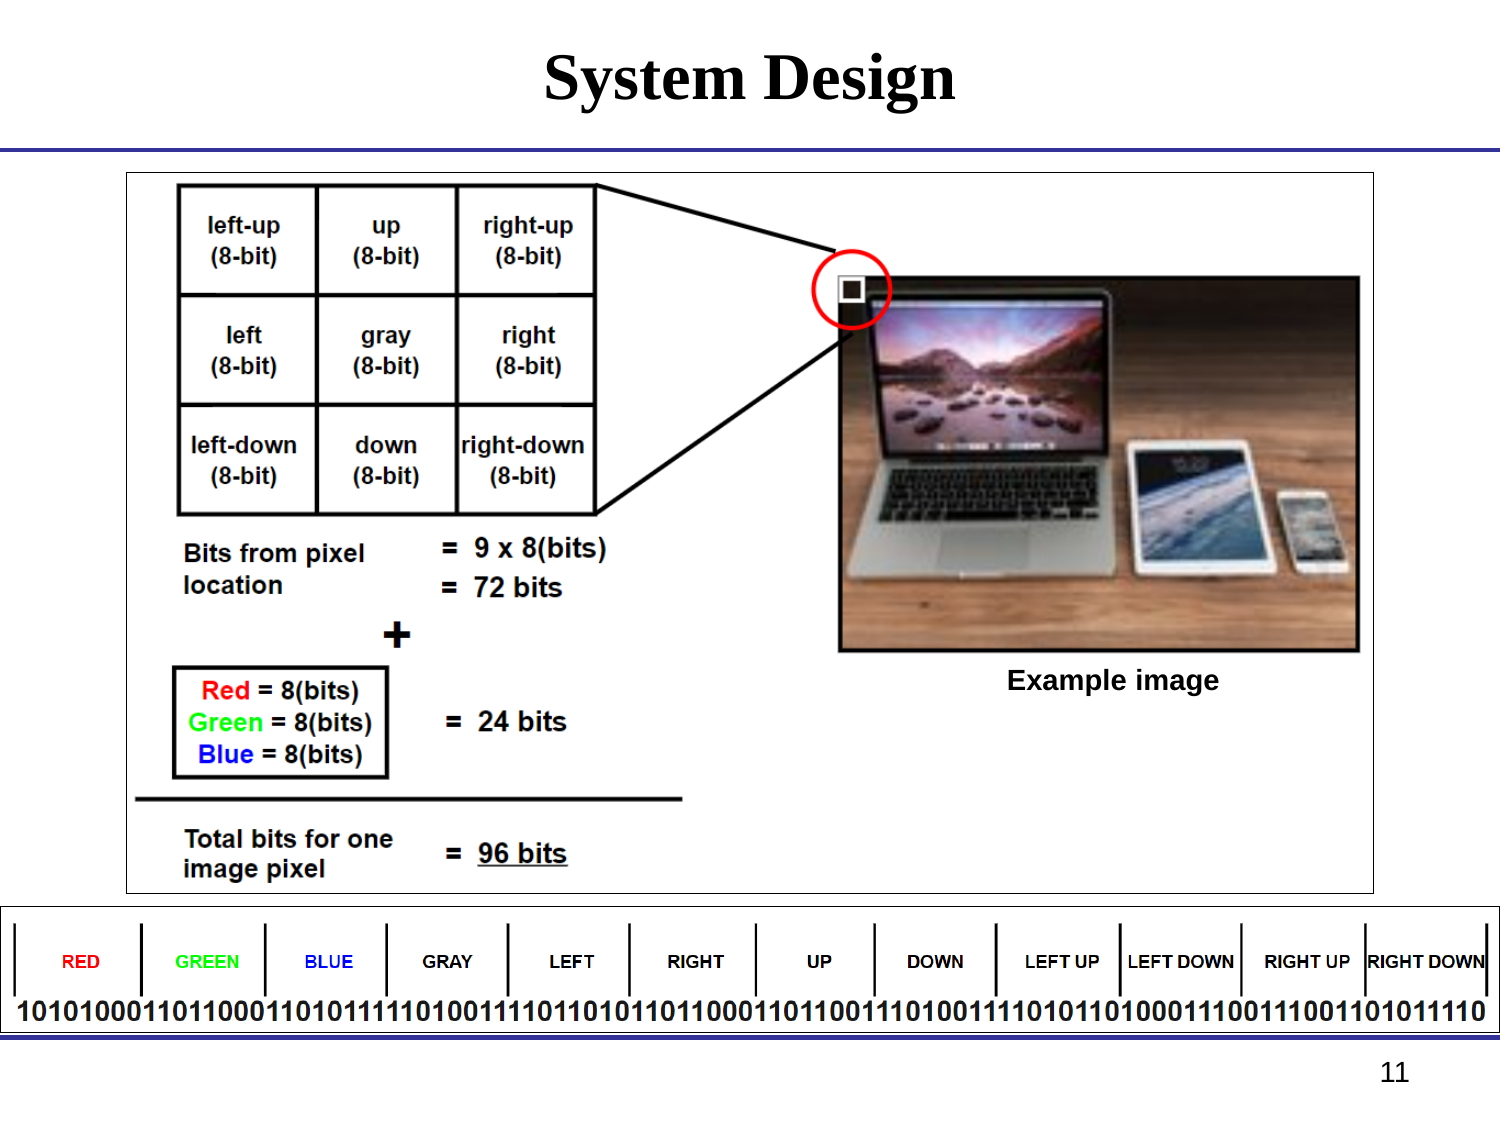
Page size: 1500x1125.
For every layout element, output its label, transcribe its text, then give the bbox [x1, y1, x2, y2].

picture [125, 172, 1375, 894]
slide_number 11 [1074, 1046, 1425, 1125]
title System Design [75, 20, 1425, 125]
picture [0, 906, 1500, 1034]
